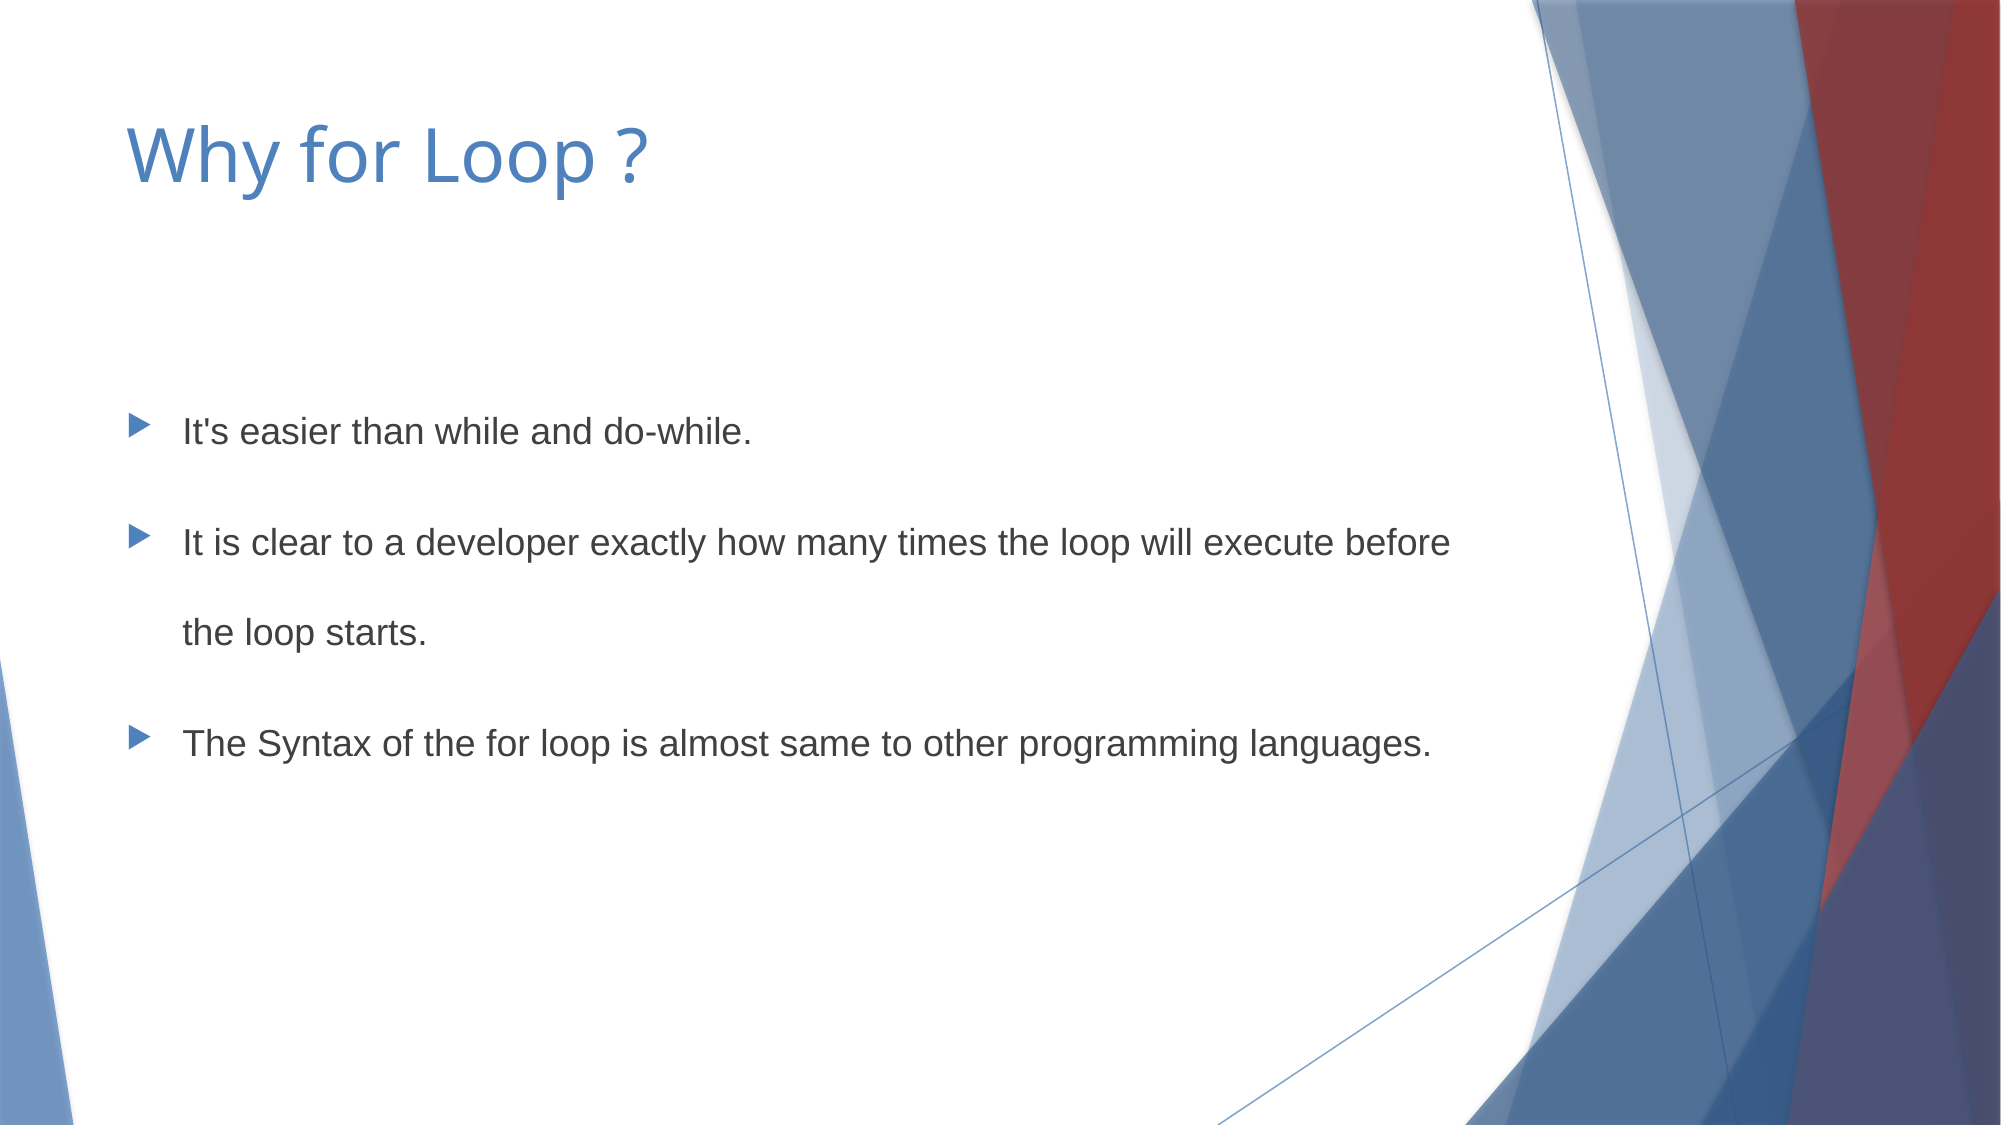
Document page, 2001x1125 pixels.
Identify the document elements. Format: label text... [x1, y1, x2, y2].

list It's easier than while and do-while. It is clear to a developer exactly how many times the loop will execute before the loop starts. The Syntax of the for loop is almost same to other programming languages. [111, 354, 1522, 992]
title Why for Loop ? [111, 99, 1522, 317]
